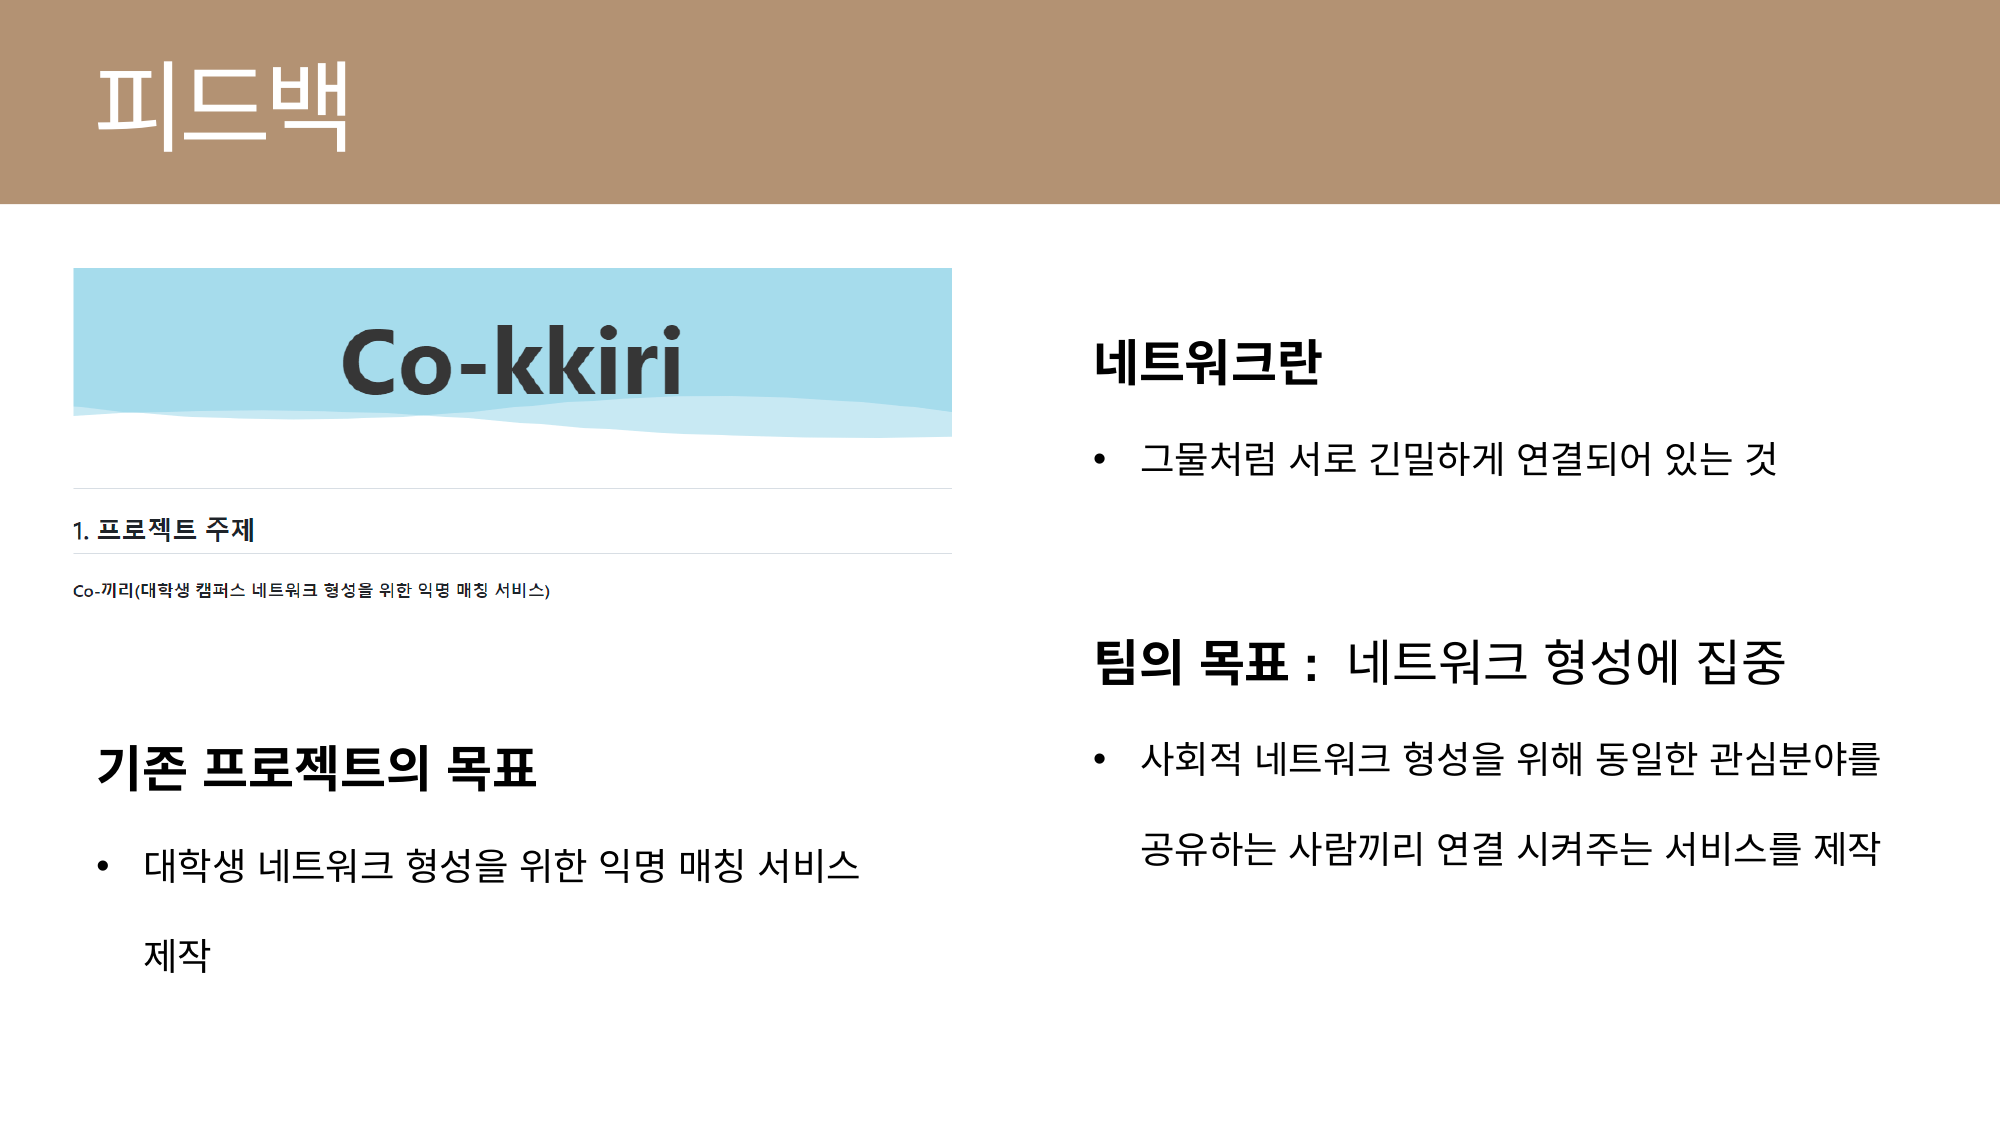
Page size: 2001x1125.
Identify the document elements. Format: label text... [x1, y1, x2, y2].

text_box 네트워크란 그물처럼 서로 긴밀하게 연결되어 있는 것 팀의 목표: 네트워크 형성에 집중 사회적 네트워크 형성을 위해 동일한 관심분야를 공유하는 사람끼리 연결 시켜주는 서비스를 제작 [1078, 263, 1918, 879]
text_box [0, 0, 2000, 205]
text_box 피드백 [78, 37, 372, 173]
text_box 기존 프로젝트의 목표 대학생 네트워크 형성을 위한 익명 매칭 서비스 제작 [81, 670, 945, 986]
picture [68, 263, 958, 612]
